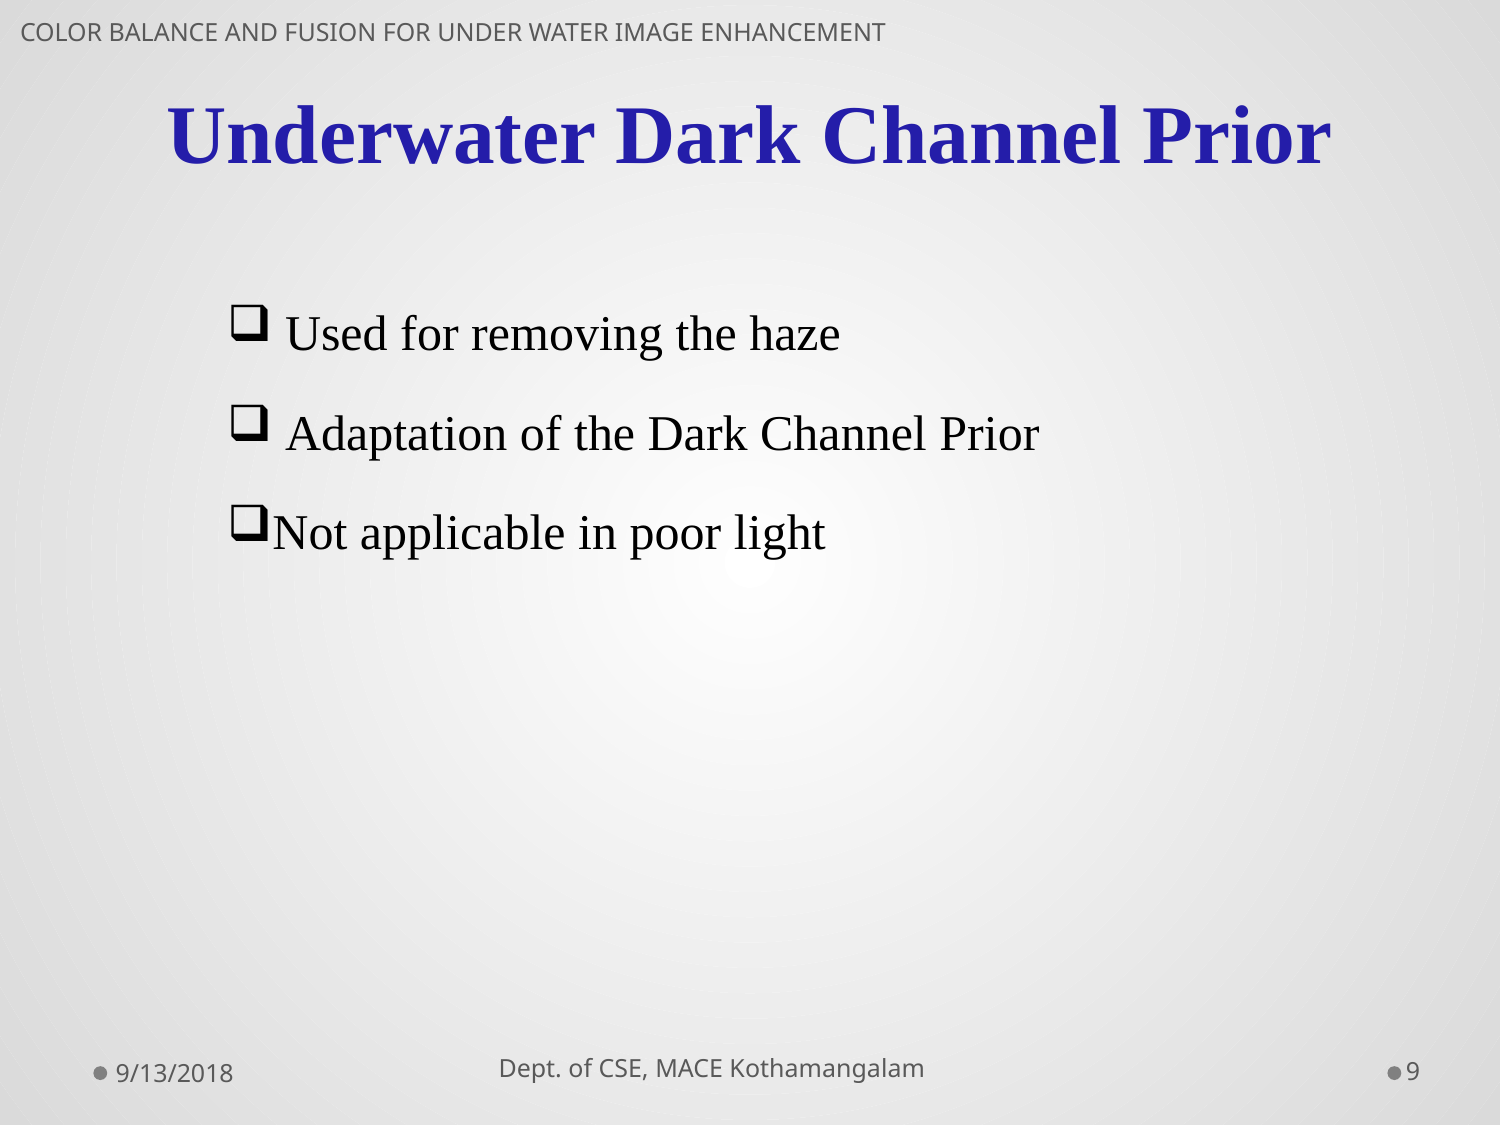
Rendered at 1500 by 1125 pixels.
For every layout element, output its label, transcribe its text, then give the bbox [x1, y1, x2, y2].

text_box Dept. of CSE, MACE Kothamangalam [487, 1037, 1055, 1098]
slide_number 9 [1401, 1042, 1494, 1103]
text_box COLOR BALANCE AND FUSION FOR UNDER WATER IMAGE ENHANCEMENT [12, 1, 925, 62]
title Underwater Dark Channel Prior [75, 24, 1425, 188]
list Used for removing the haze Adaptation of the Dark Channel Prior Not applicable in poor light [62, 262, 1413, 1038]
footer 9/13/2018 [108, 1042, 576, 1103]
